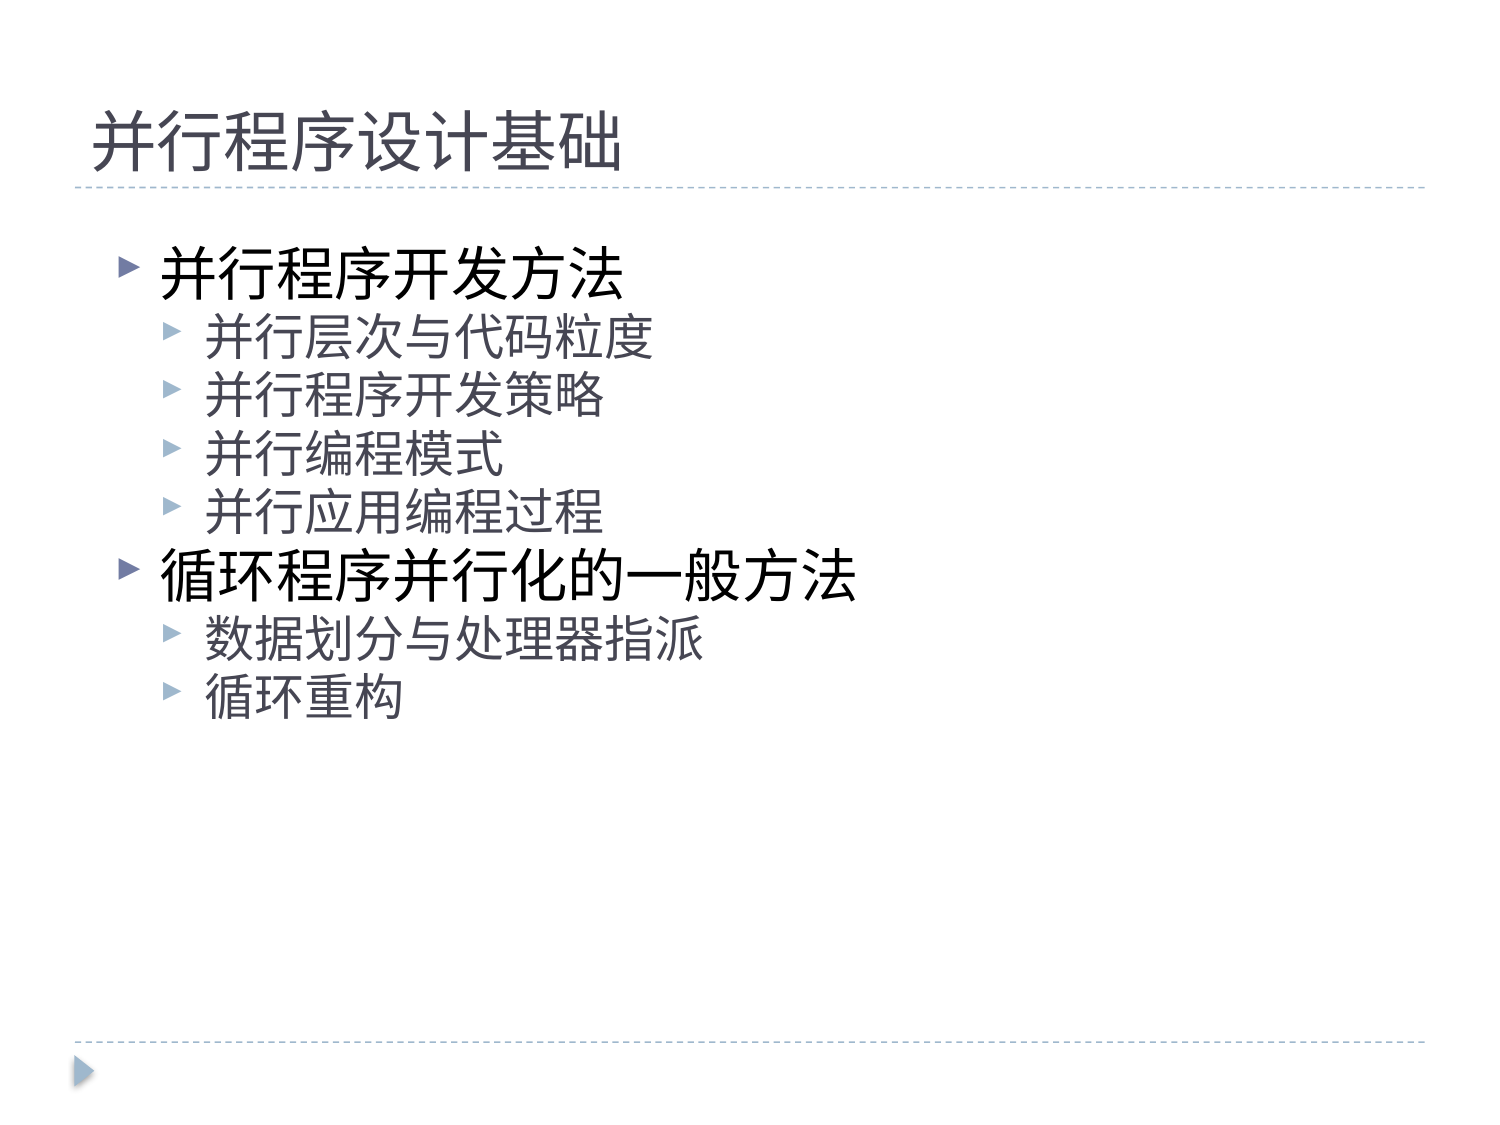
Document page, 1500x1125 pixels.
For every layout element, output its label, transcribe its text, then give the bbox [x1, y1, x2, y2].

list 并行程序开发方法 并行层次与代码粒度 并行程序开发策略 并行编程模式 并行应用编程过程 循环程序并行化的一般方法 数据划分与处理器指派 循环重构 [99, 243, 1388, 1038]
title 并行程序设计基础 [75, 24, 1425, 188]
